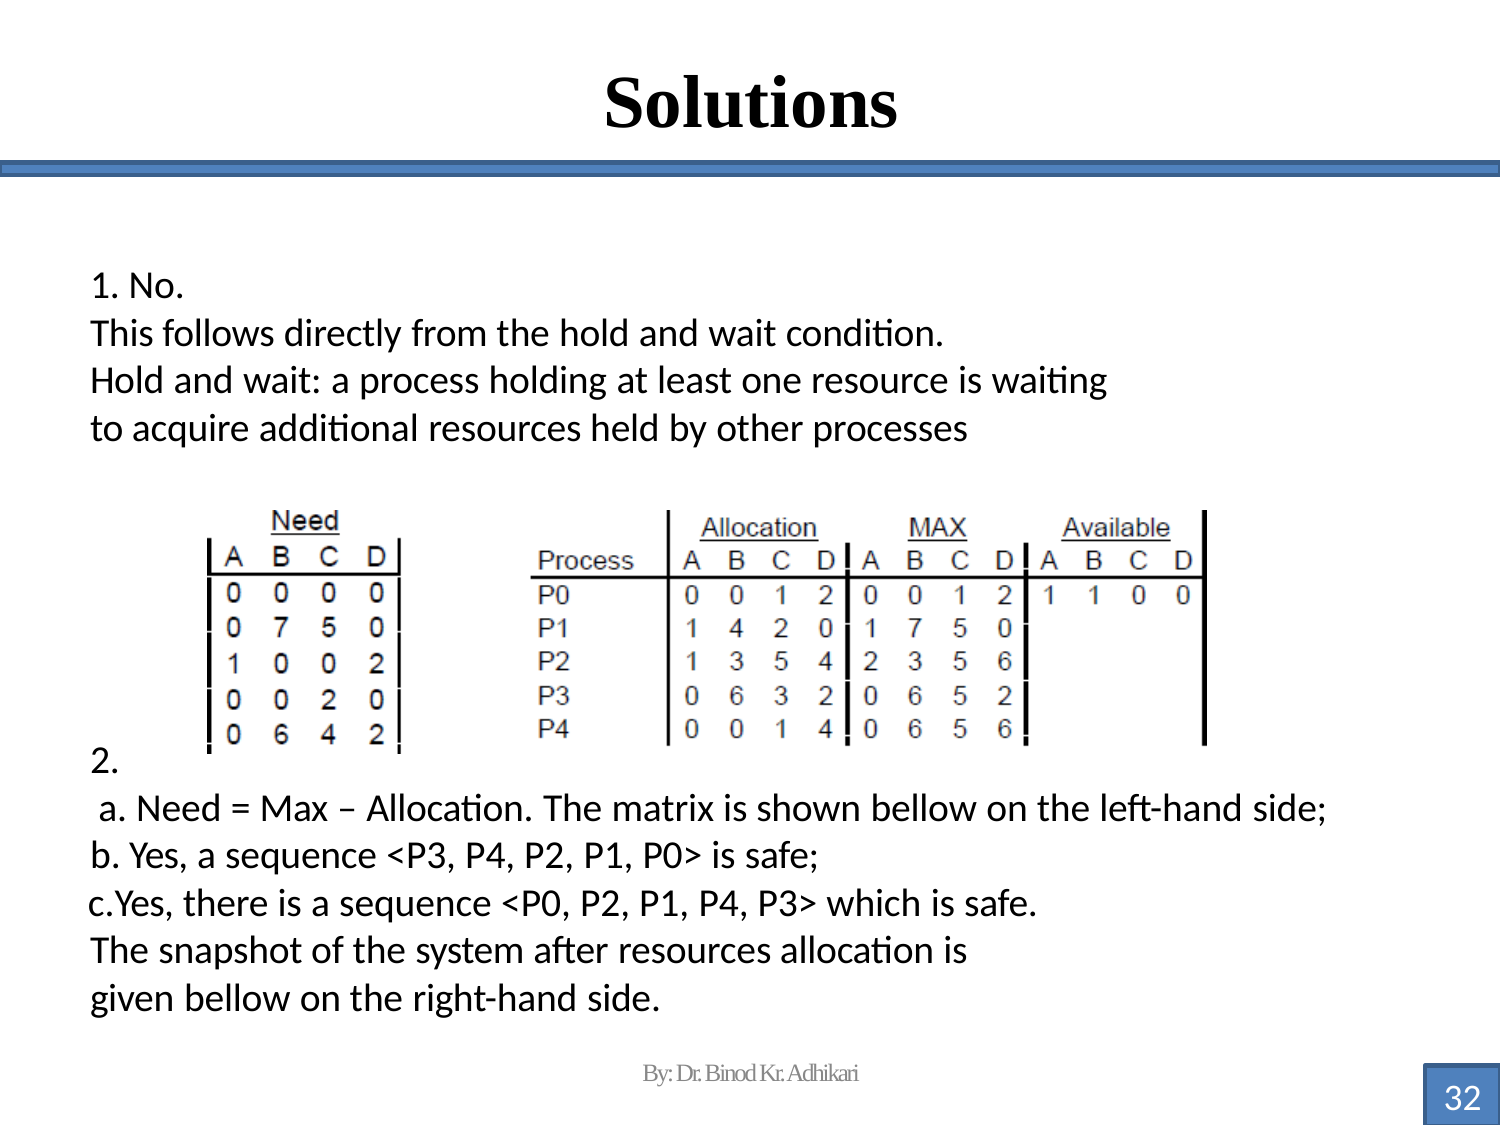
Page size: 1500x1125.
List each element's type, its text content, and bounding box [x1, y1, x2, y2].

title Solutions [575, 50, 925, 241]
picture [207, 510, 1207, 754]
text_box 2. Need = Max – Allocation. The matrix is shown bellow on the left-hand side; Yes, a sequence <P3, P4, P2, P1, P0> is safe; Yes, there is a sequence <P0, P2, P1, P4, P3> which is safe. The snapshot of the system after resources allocation is given bellow on the right-hand side. [87, 732, 1341, 1019]
text_box 1. No. This follows directly from the hold and wait condition. Hold and wait: a process holding at least one resource is waiting to acquire additional resources held by other processes [87, 256, 1118, 449]
footer By: Dr. Binod Kr. Adhikari [541, 1060, 959, 1087]
